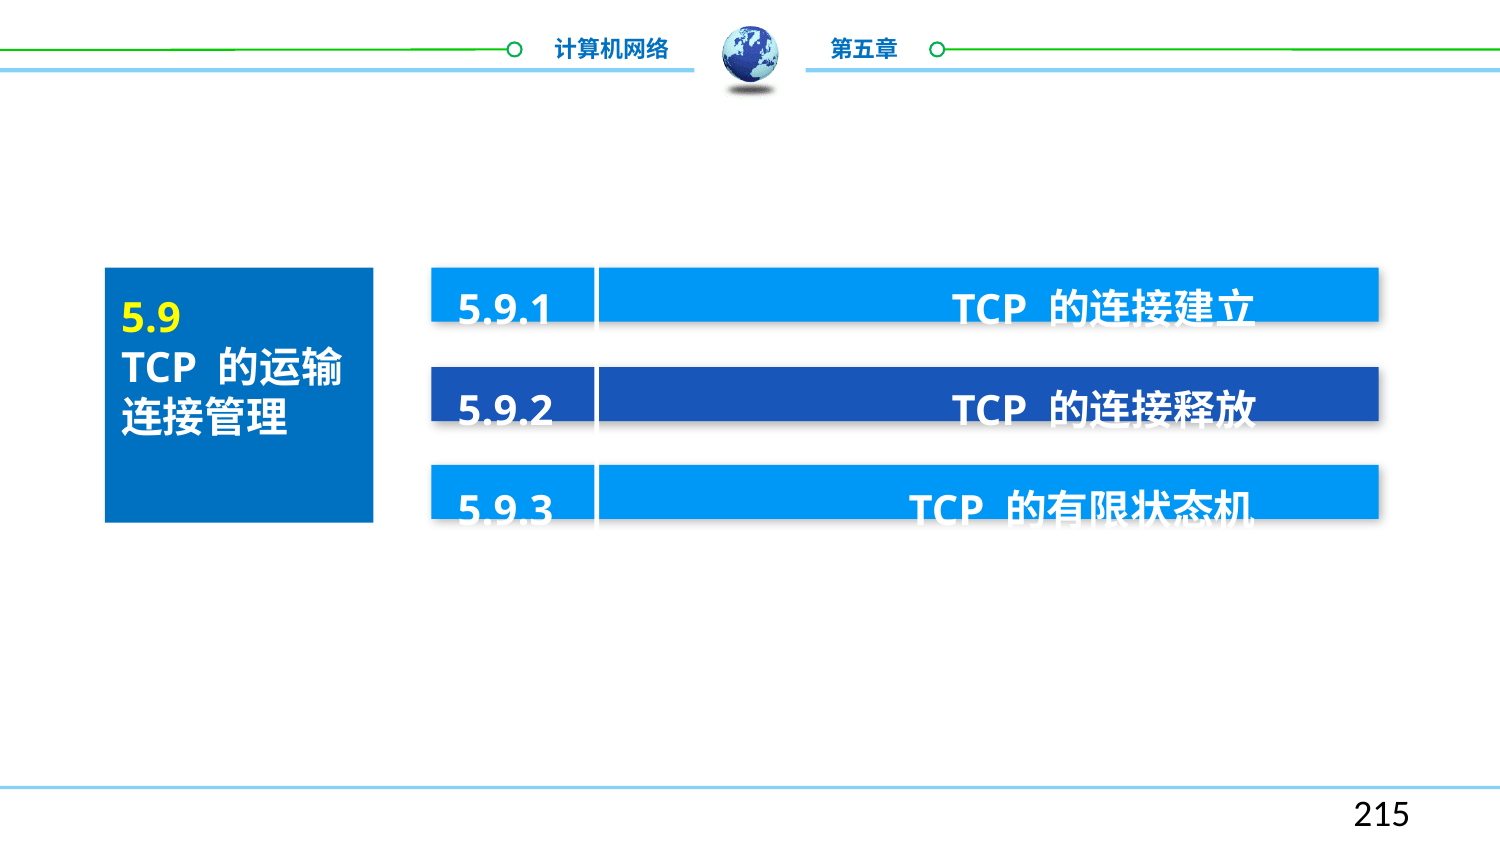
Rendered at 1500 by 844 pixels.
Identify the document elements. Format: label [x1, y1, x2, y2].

text_box [104, 267, 374, 523]
slide_number [1074, 782, 1425, 827]
picture [720, 24, 780, 100]
text_box [431, 225, 1379, 552]
